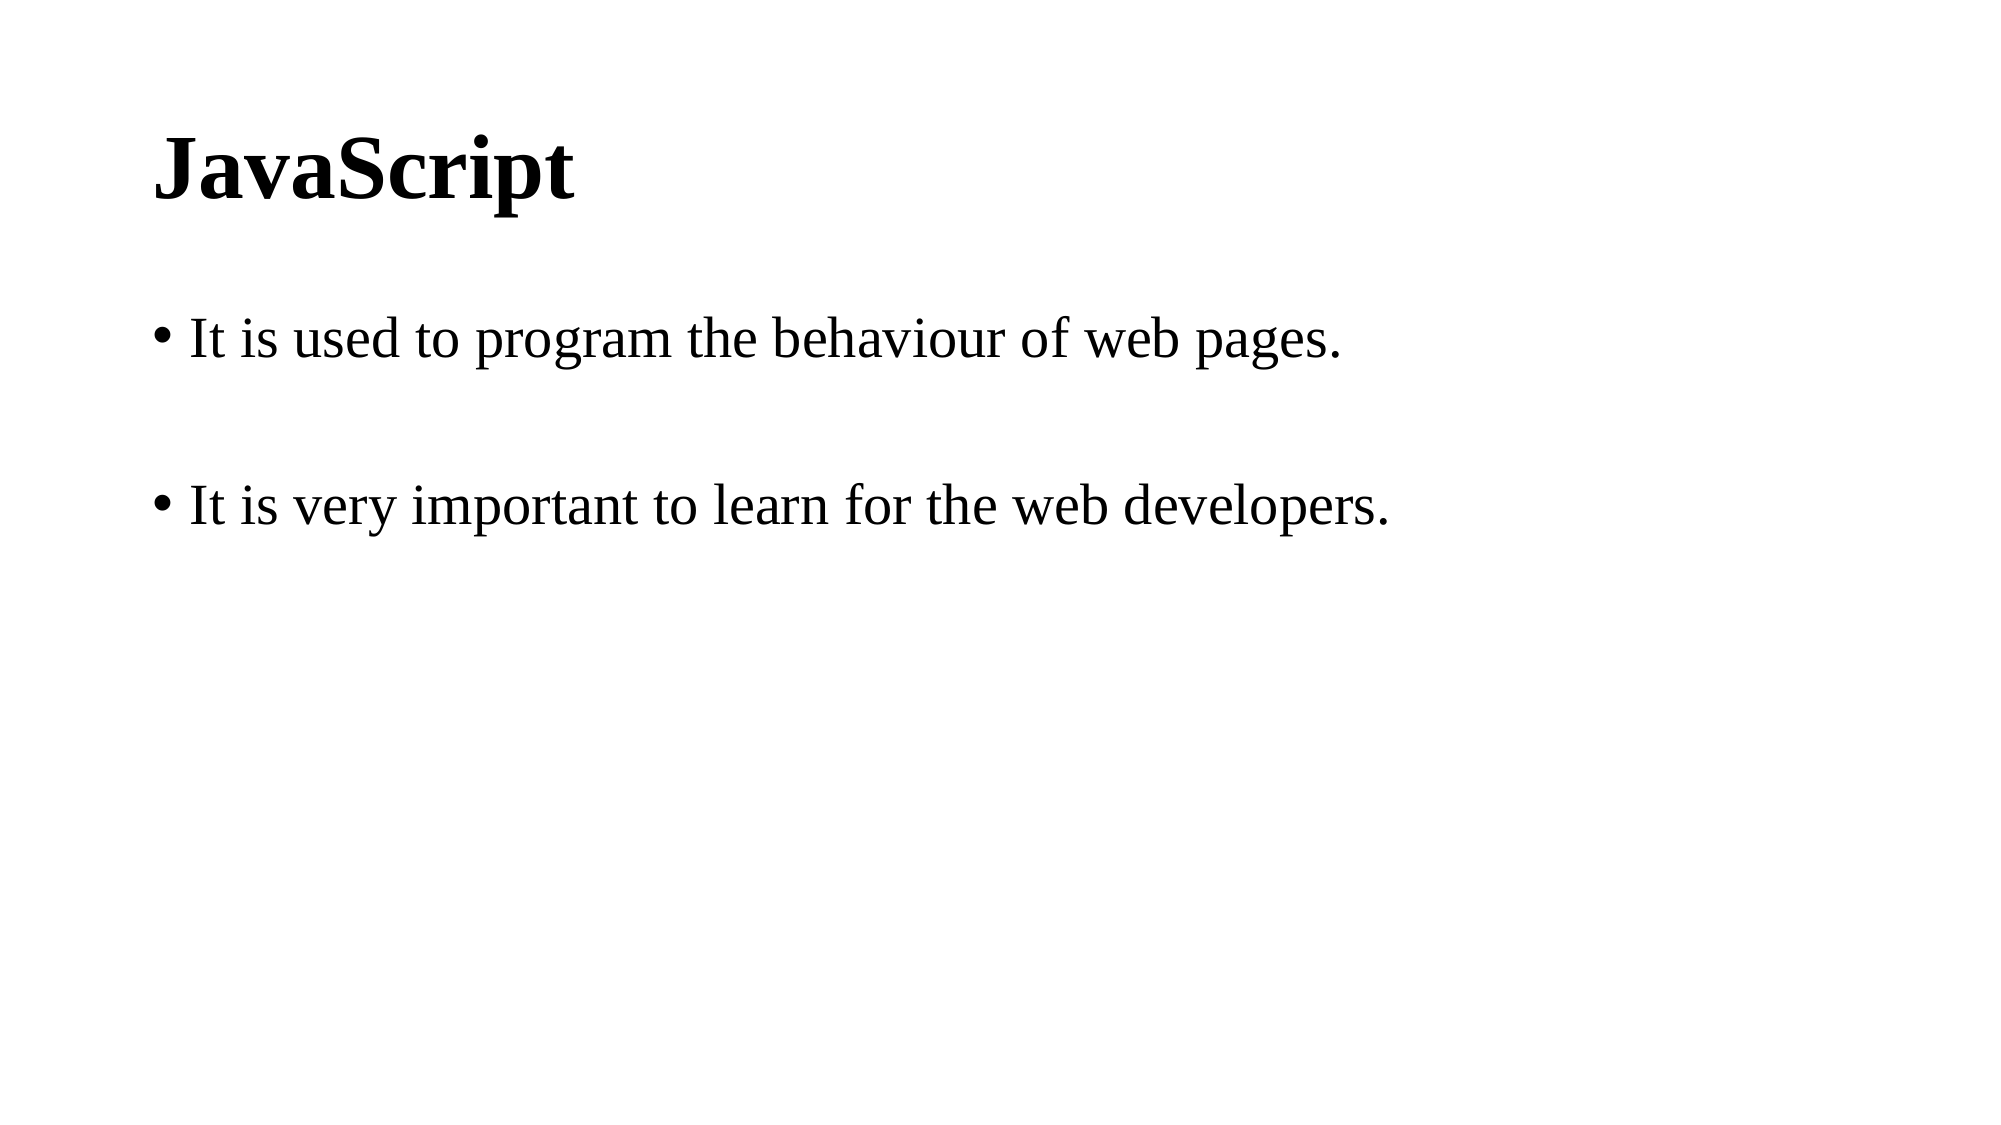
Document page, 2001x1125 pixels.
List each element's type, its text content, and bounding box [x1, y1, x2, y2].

list It is used to program the behaviour of web pages. It is very important to learn for the web developers. [137, 299, 1863, 1014]
title JavaScript [137, 59, 1863, 278]
